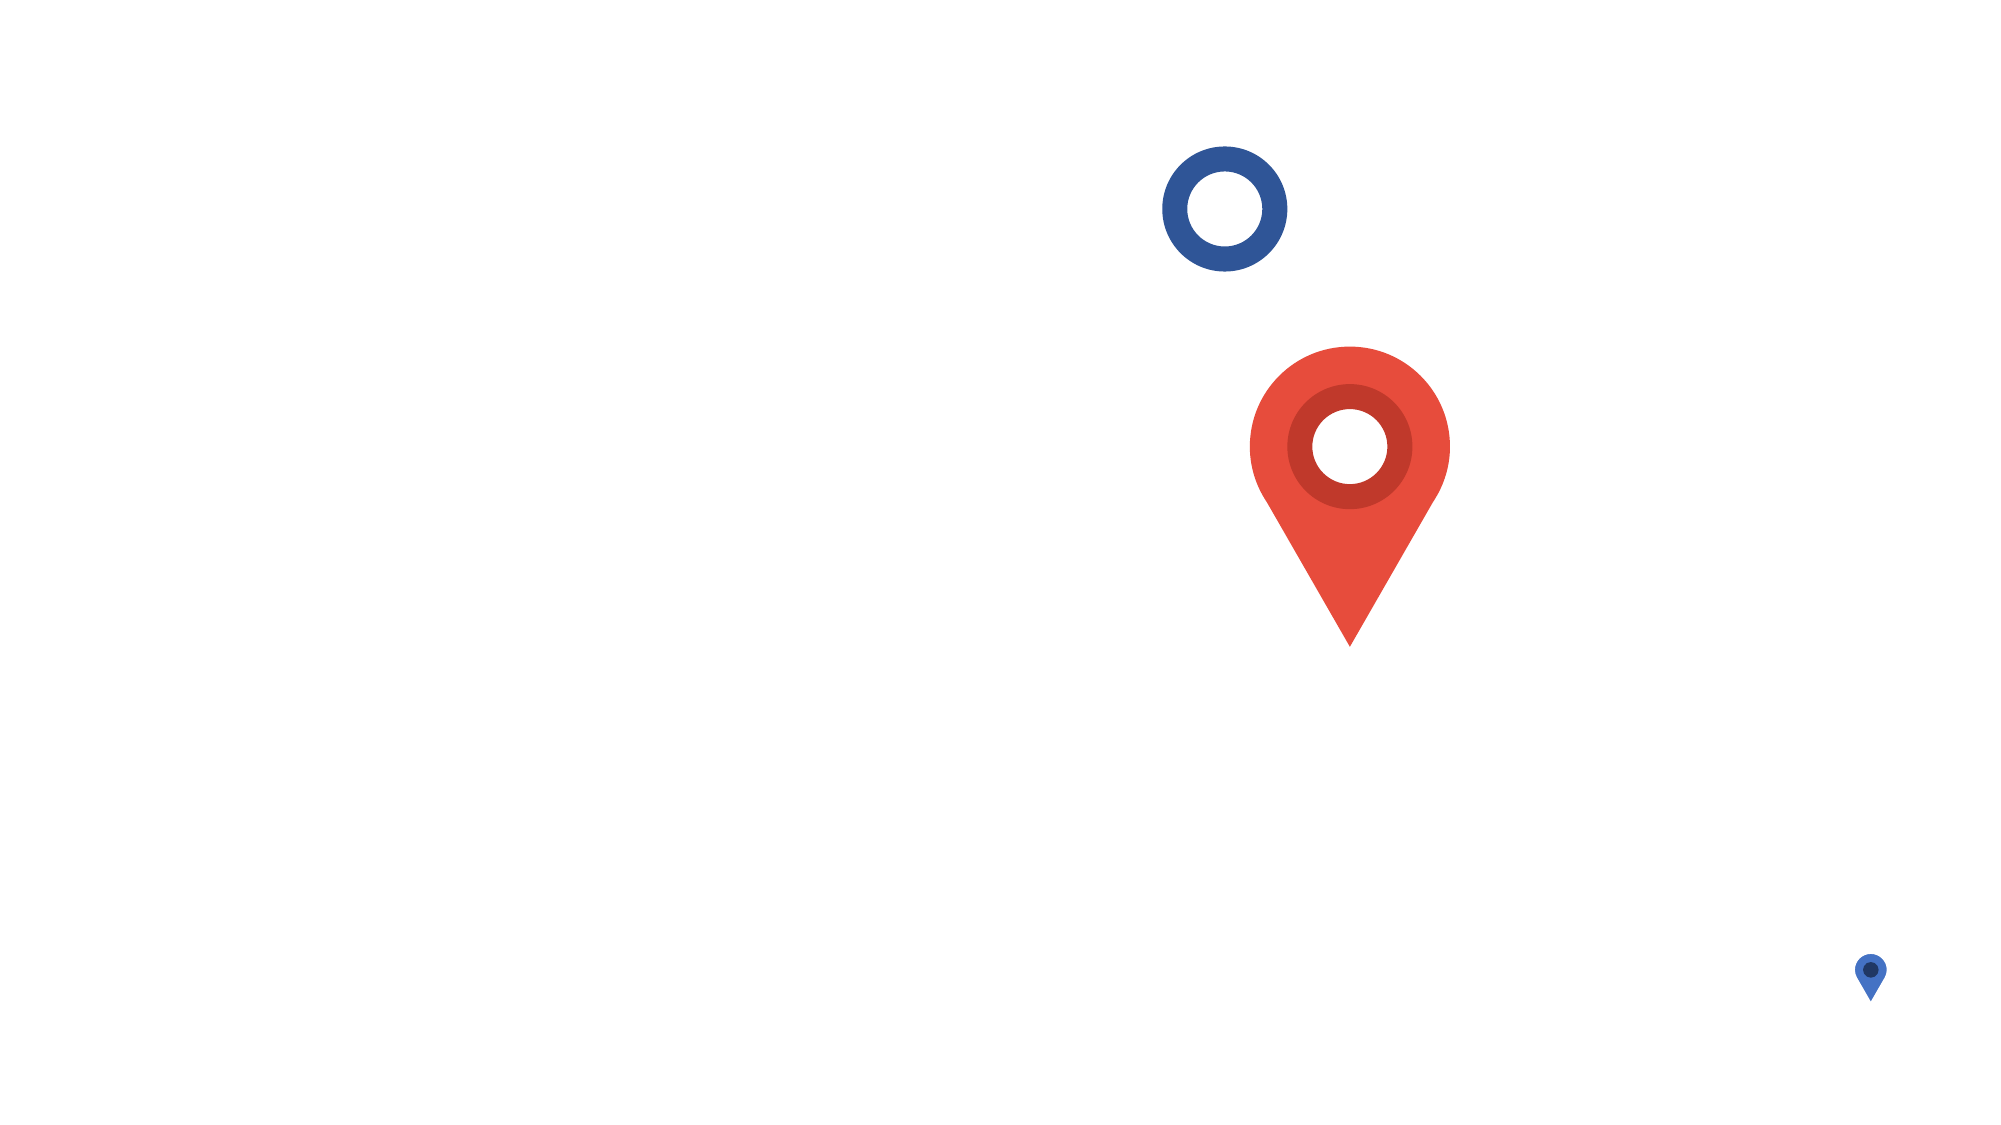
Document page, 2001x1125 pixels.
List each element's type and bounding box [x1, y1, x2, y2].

text_box [1162, 146, 1288, 272]
text_box [1249, 346, 1450, 647]
text_box [1854, 953, 1888, 1004]
